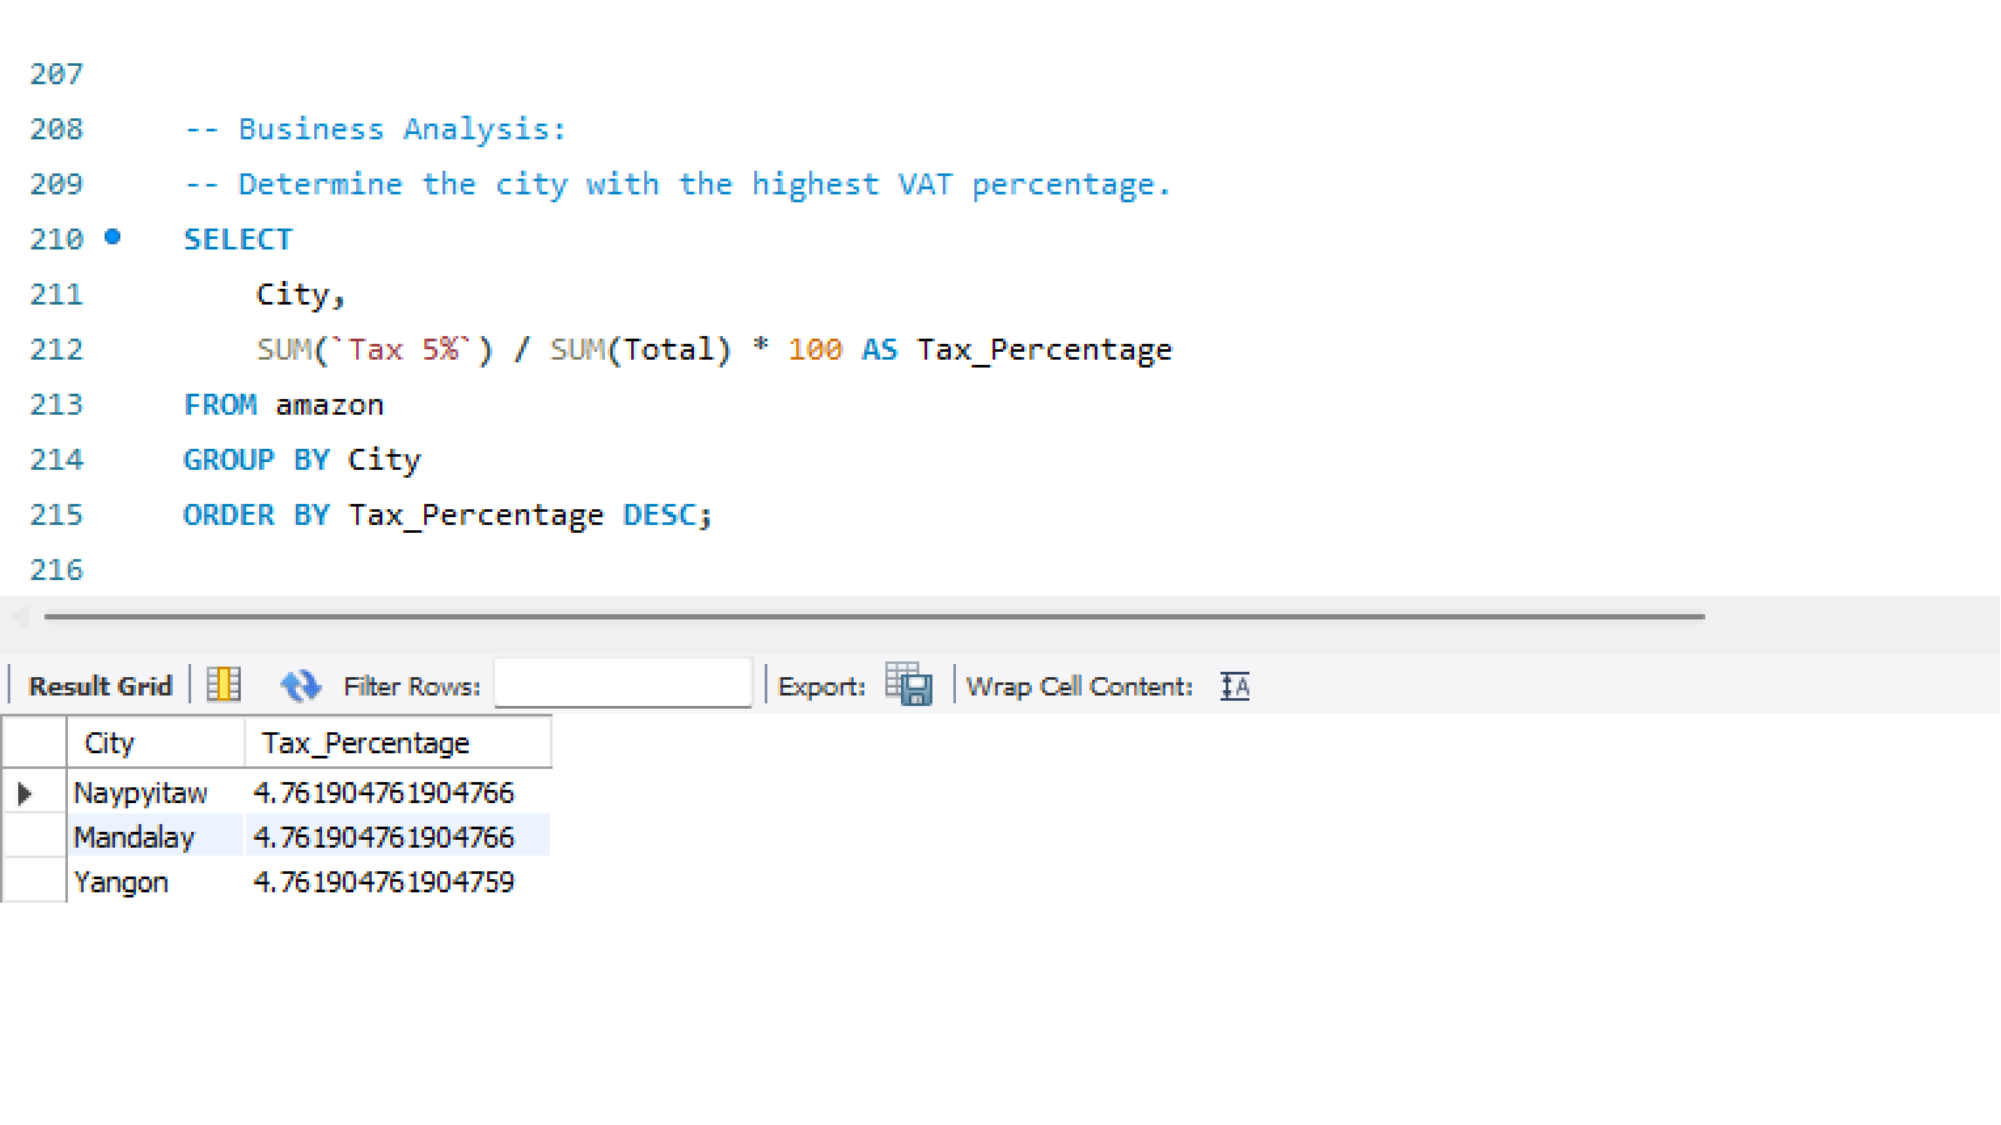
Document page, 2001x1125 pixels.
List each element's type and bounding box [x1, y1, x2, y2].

list [0, 45, 2000, 1080]
